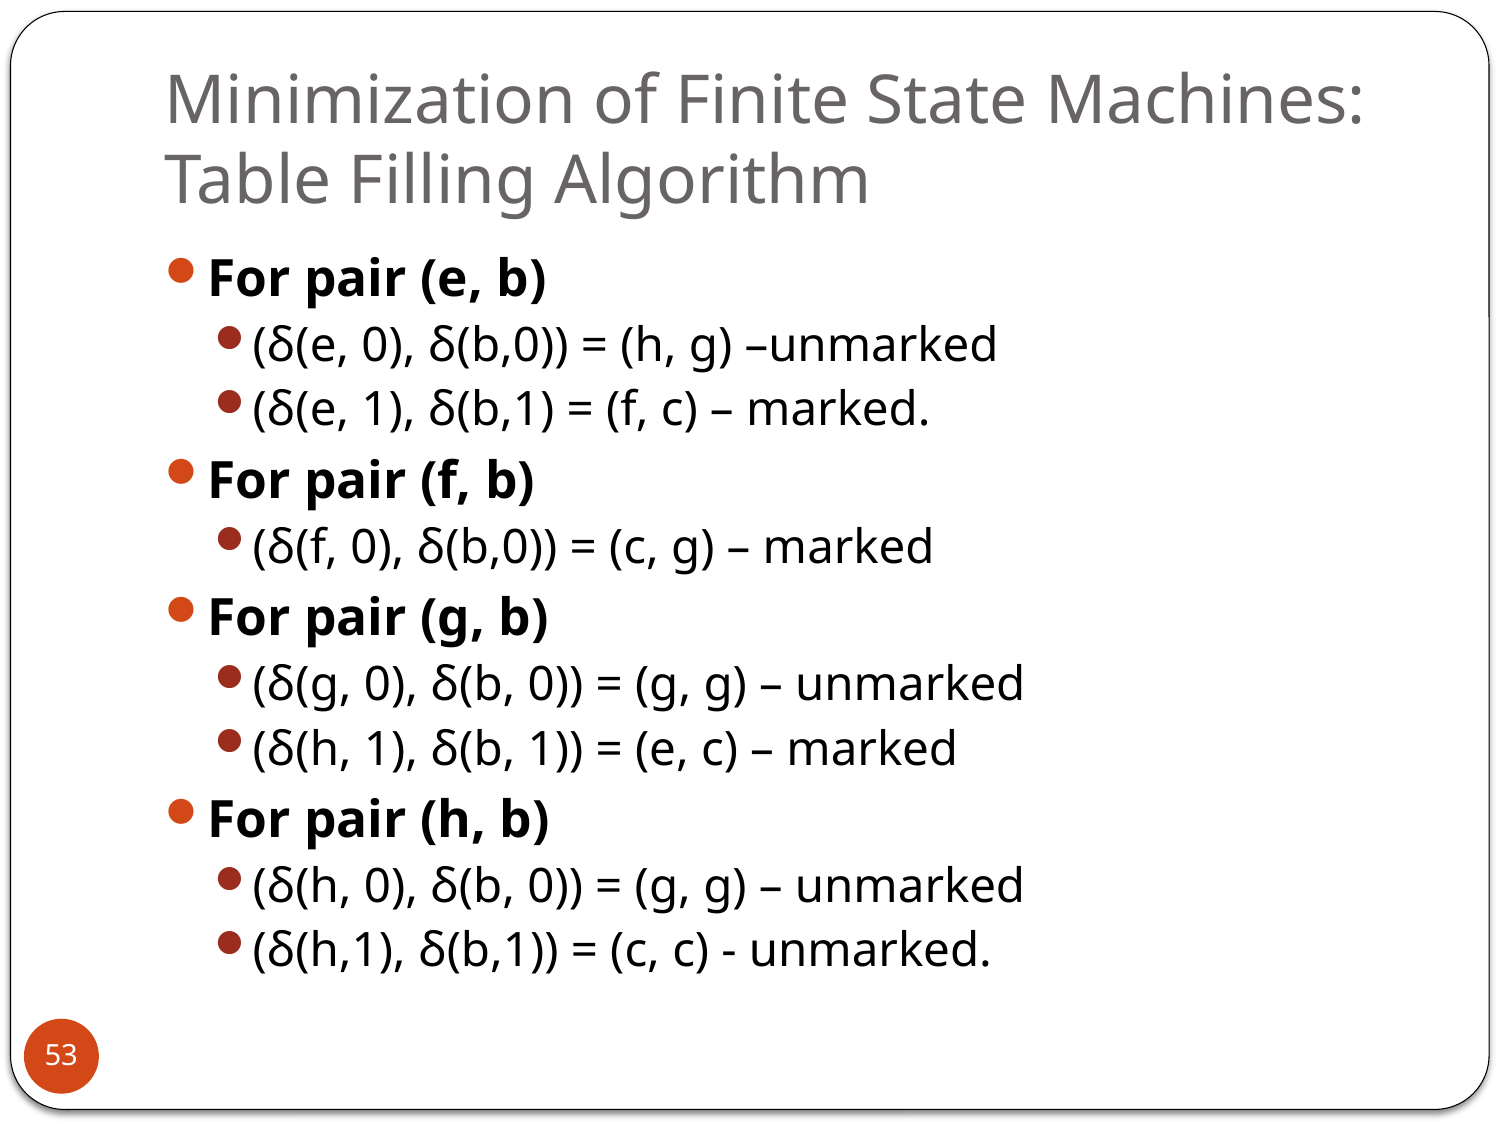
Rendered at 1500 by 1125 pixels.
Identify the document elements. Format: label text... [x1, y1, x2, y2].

slide_number 53 [23, 1018, 99, 1094]
title Minimization of Finite State Machines: Table Filling Algorithm [150, 45, 1425, 233]
list For pair (e, b) (δ(e, 0), δ(b,0)) = (h, g) –unmarked (δ(e, 1), δ(b,1) = (f, c) – marked. For pair (f, b) (δ(f, 0), δ(b,0)) = (c, g) – marked For pair (g, b) (δ(g, 0), δ(b, 0)) = (g, g) – unmarked (δ(h, 1), δ(b, 1)) = (e, c) – marked For pair (h, b) (δ(h, 0), δ(b, 0)) = (g, g) – unmarked (δ(h,1), δ(b,1)) = (c, c) - unmarked. [150, 237, 1425, 988]
